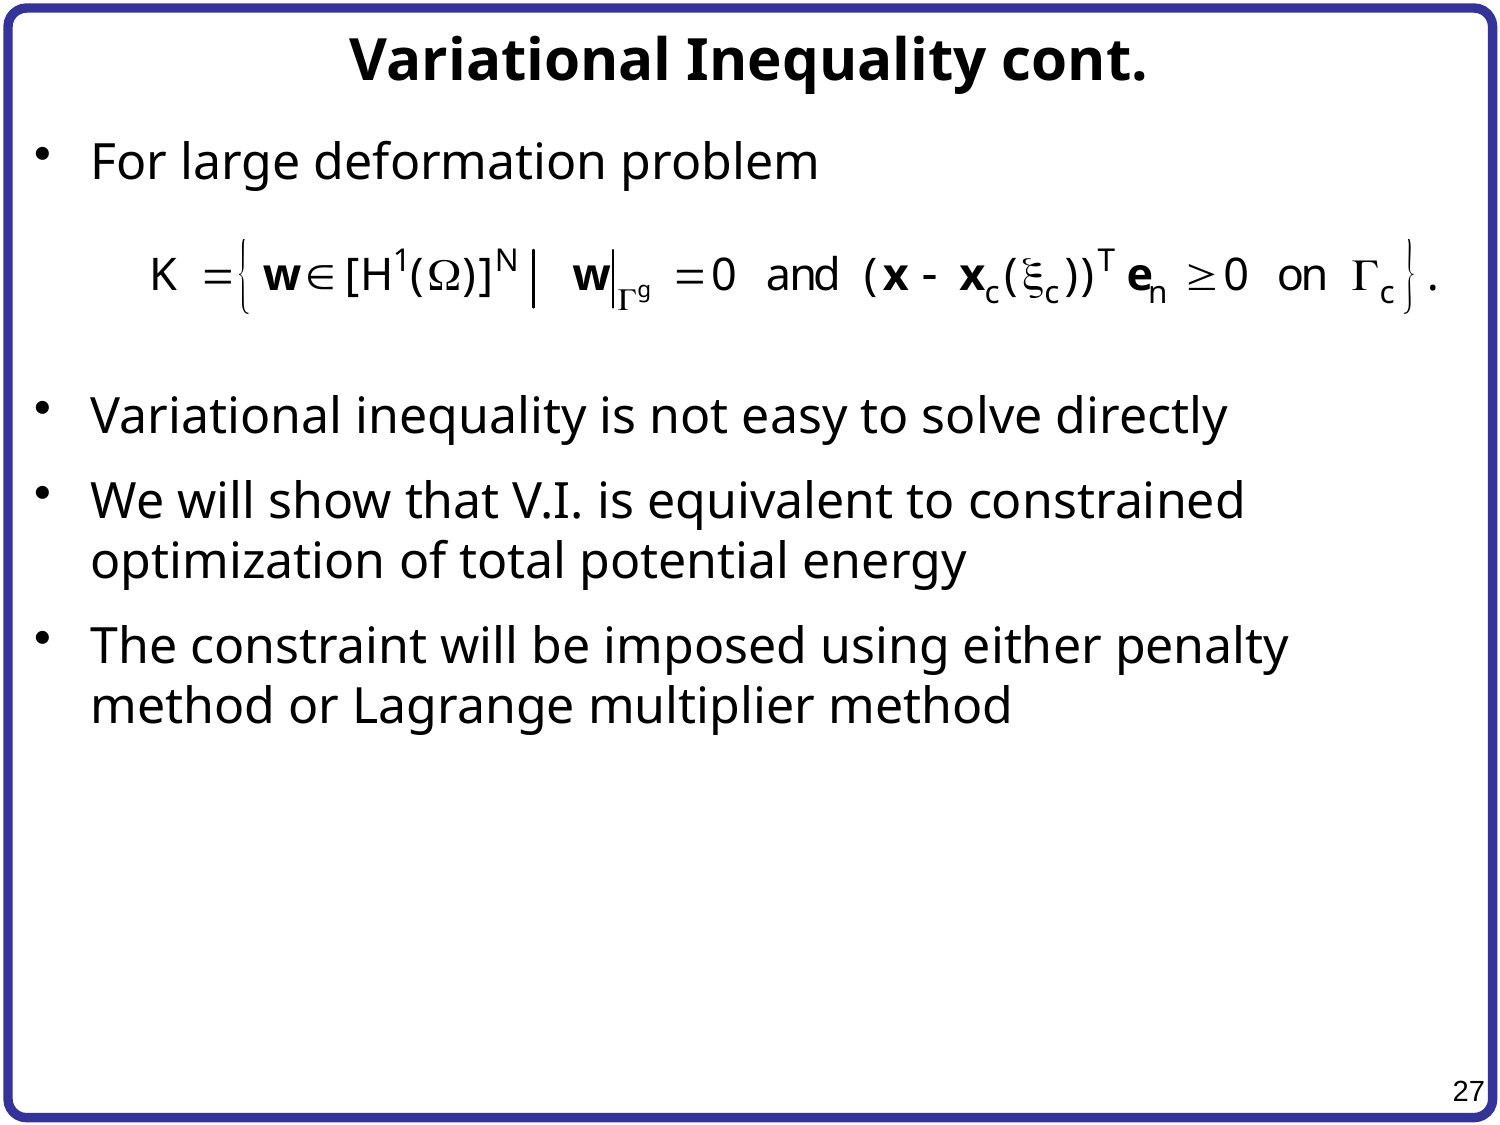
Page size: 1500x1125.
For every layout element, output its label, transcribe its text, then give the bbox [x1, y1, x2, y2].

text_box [145, 239, 1441, 319]
list For large deformation problem Variational inequality is not easy to solve directly We will show that V.I. is equivalent to constrained optimization of total potential energy The constraint will be imposed using either penalty method or Lagrange multiplier method [18, 121, 1481, 1086]
title Variational Inequality cont. [6, 7, 1492, 106]
